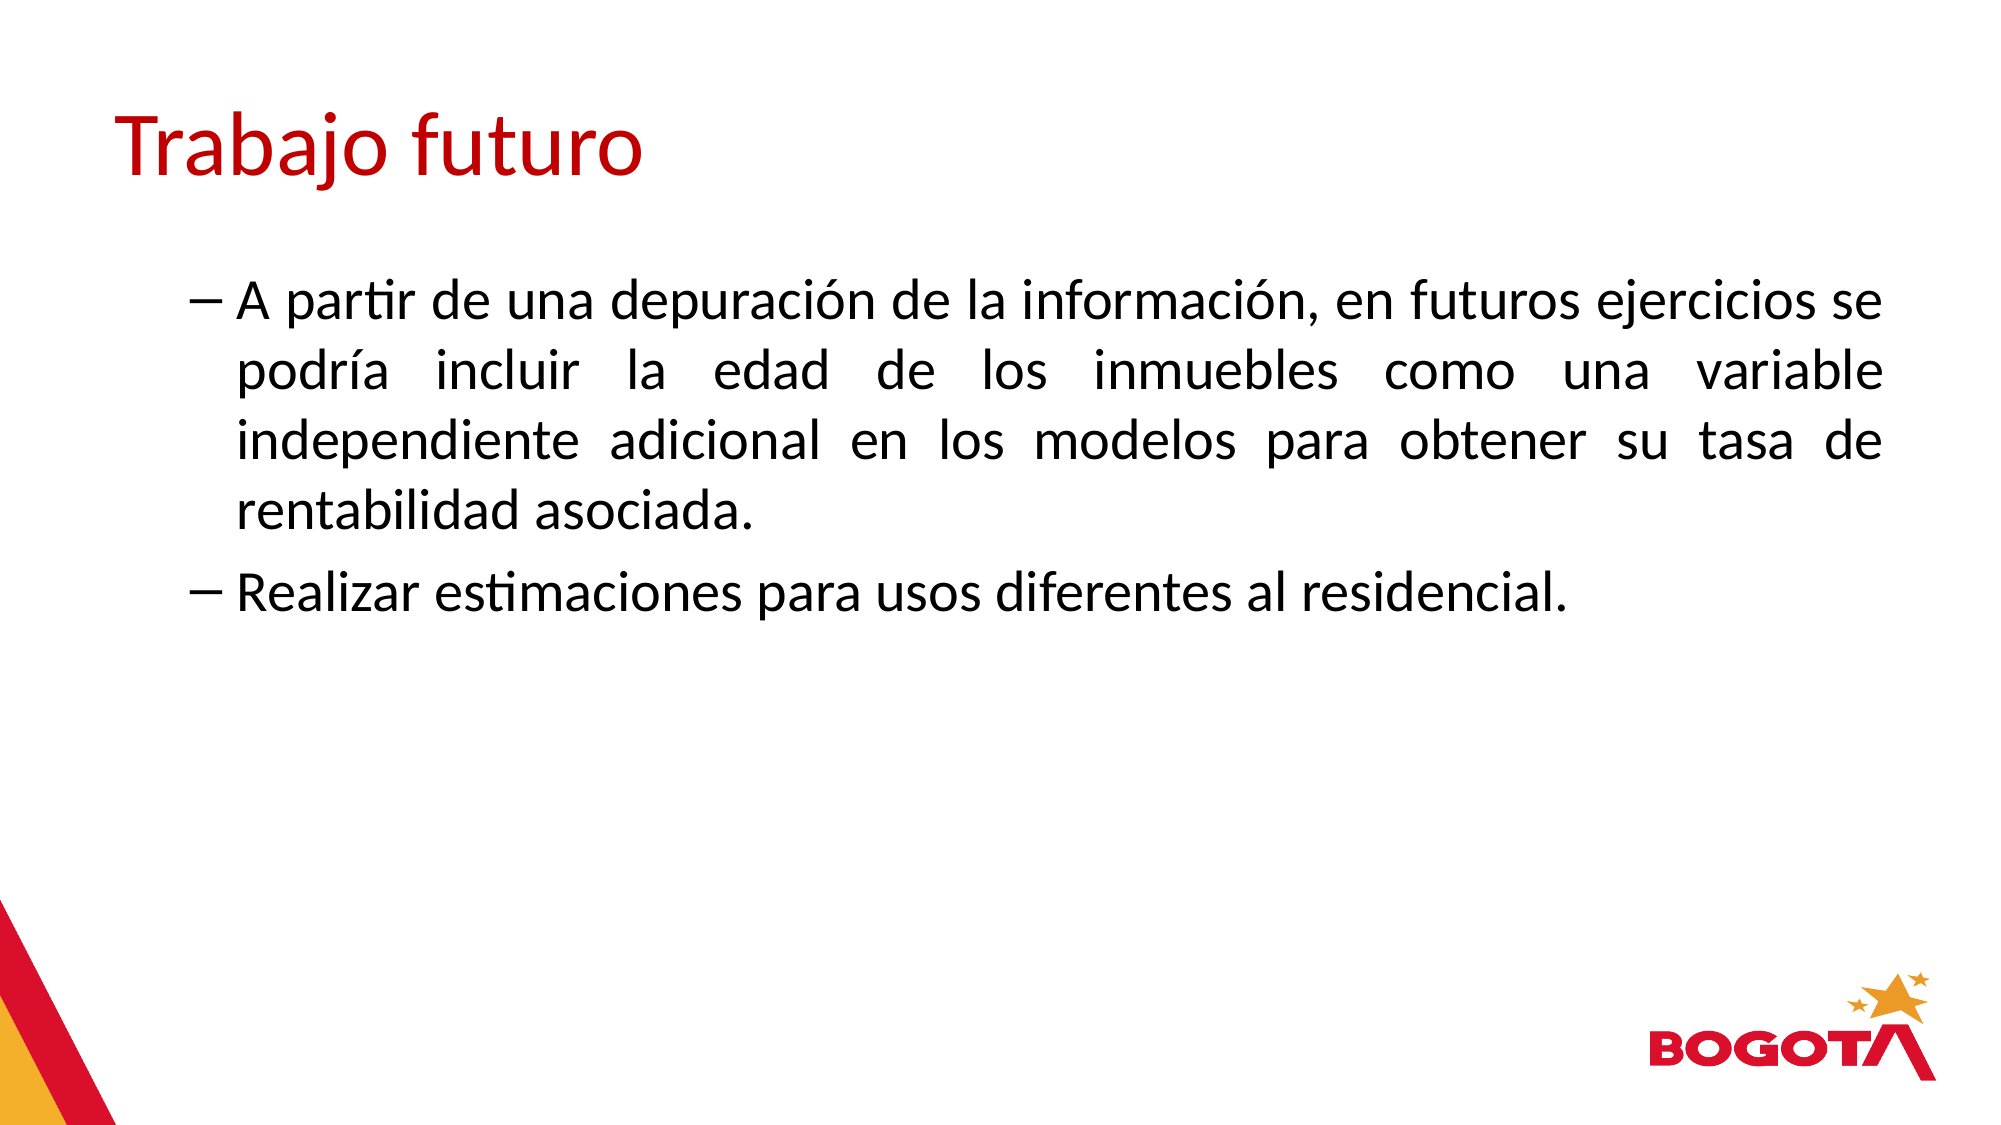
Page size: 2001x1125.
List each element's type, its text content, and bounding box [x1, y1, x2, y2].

picture [0, 3, 2000, 1125]
title Trabajo futuro [99, 45, 1900, 233]
list A partir de una depuración de la información, en futuros ejercicios se podría incluir la edad de los inmuebles como una variable independiente adicional en los modelos para obtener su tasa de rentabilidad asociada. Realizar estimaciones para usos diferentes al residencial. [99, 253, 1900, 997]
